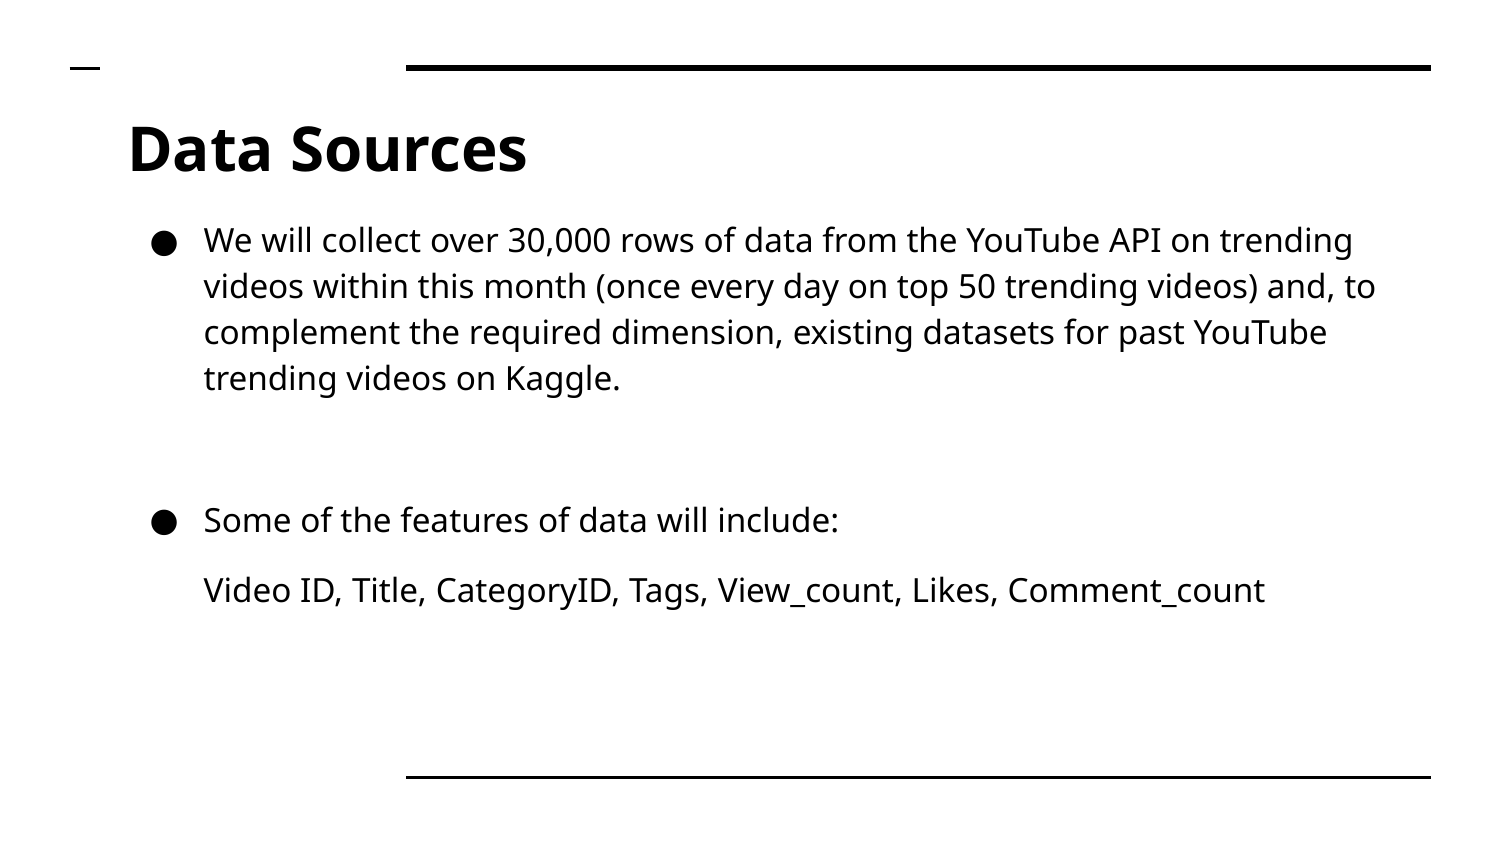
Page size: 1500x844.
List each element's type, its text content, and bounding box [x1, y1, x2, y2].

title Data Sources [112, 94, 1431, 199]
list We will collect over 30,000 rows of data from the YouTube API on trending videos within this month (once every day on top 50 trending videos) and, to complement the required dimension, existing datasets for past YouTube trending videos on Kaggle. Some of the features of data will include: Video ID, Title, CategoryID, Tags, View_count, Likes, Comment_count [113, 198, 1433, 755]
